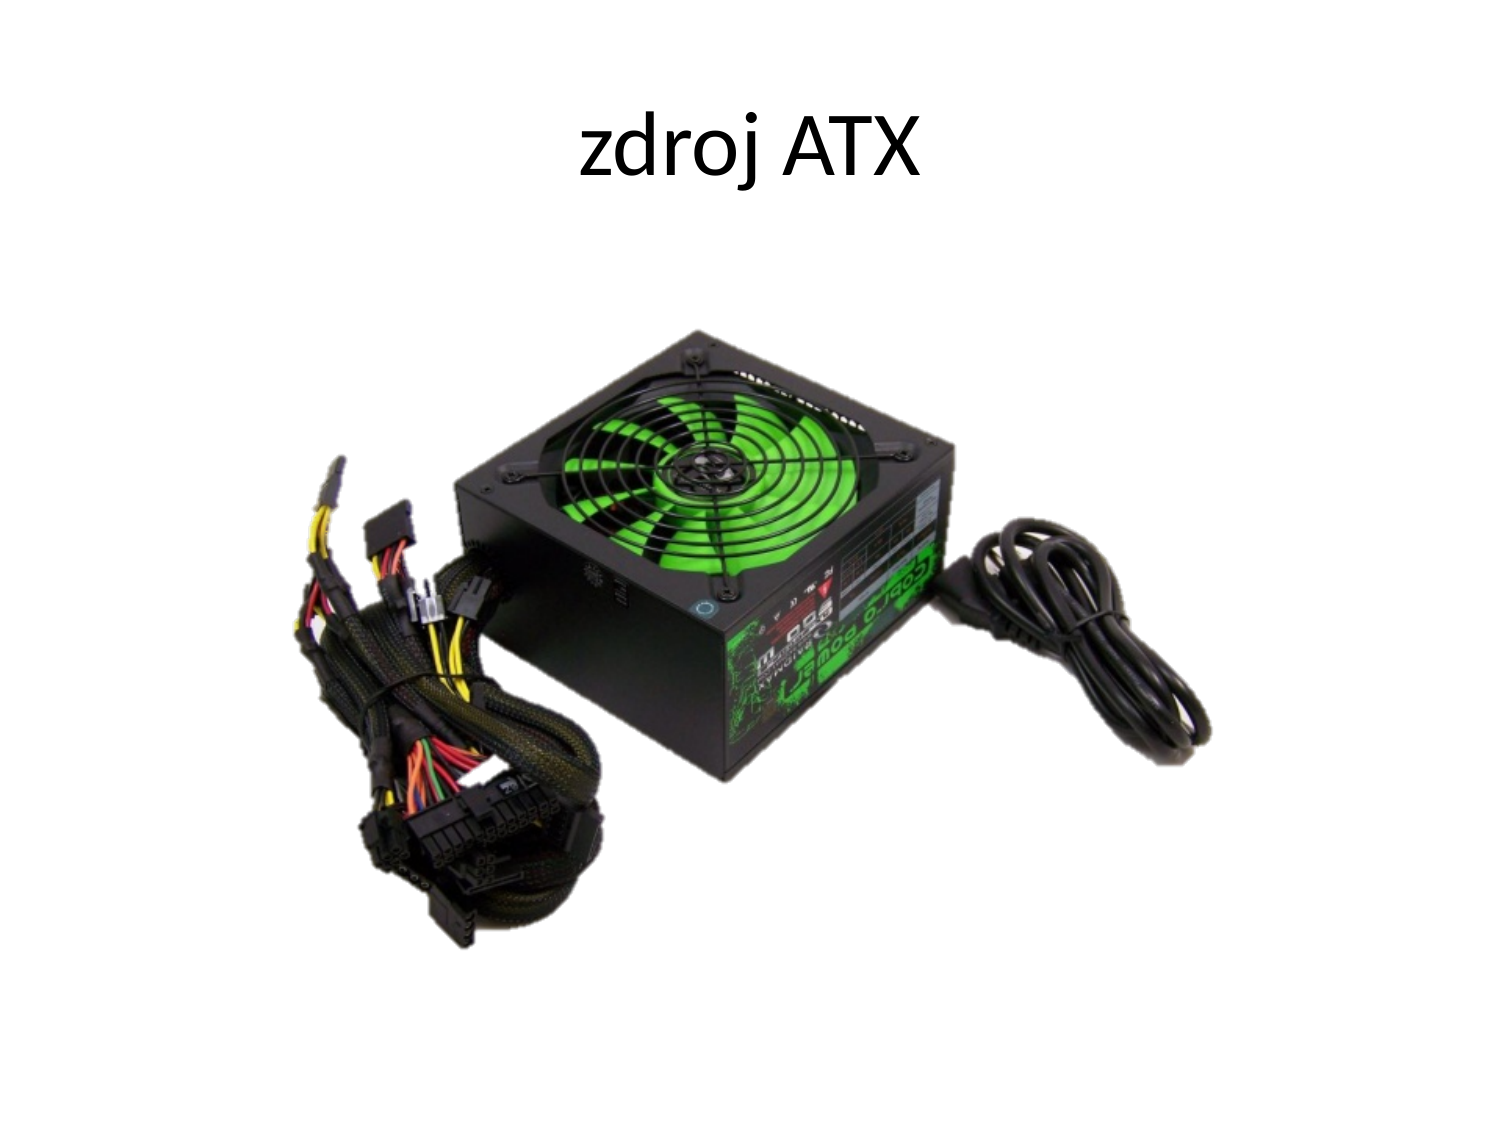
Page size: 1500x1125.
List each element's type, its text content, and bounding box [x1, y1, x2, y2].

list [279, 298, 1221, 970]
title zdroj ATX [75, 45, 1425, 233]
